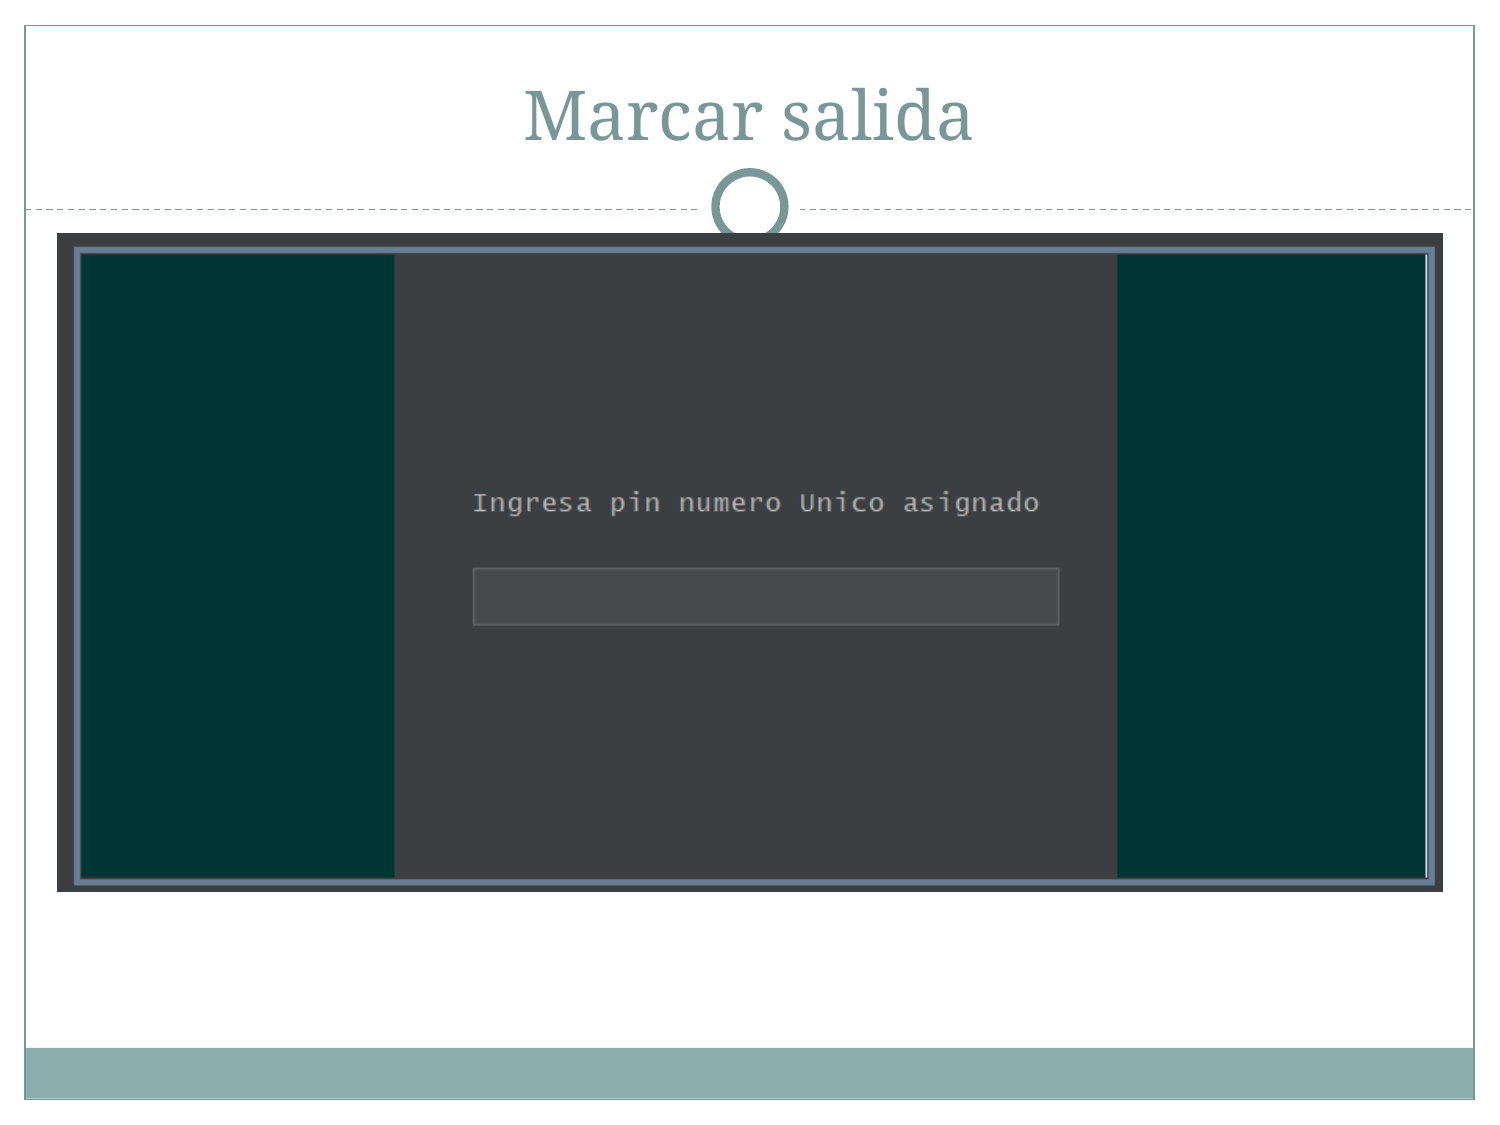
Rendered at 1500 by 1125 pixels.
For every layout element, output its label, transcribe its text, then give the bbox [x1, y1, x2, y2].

picture [57, 233, 1443, 892]
title Marcar salida [49, 37, 1450, 162]
